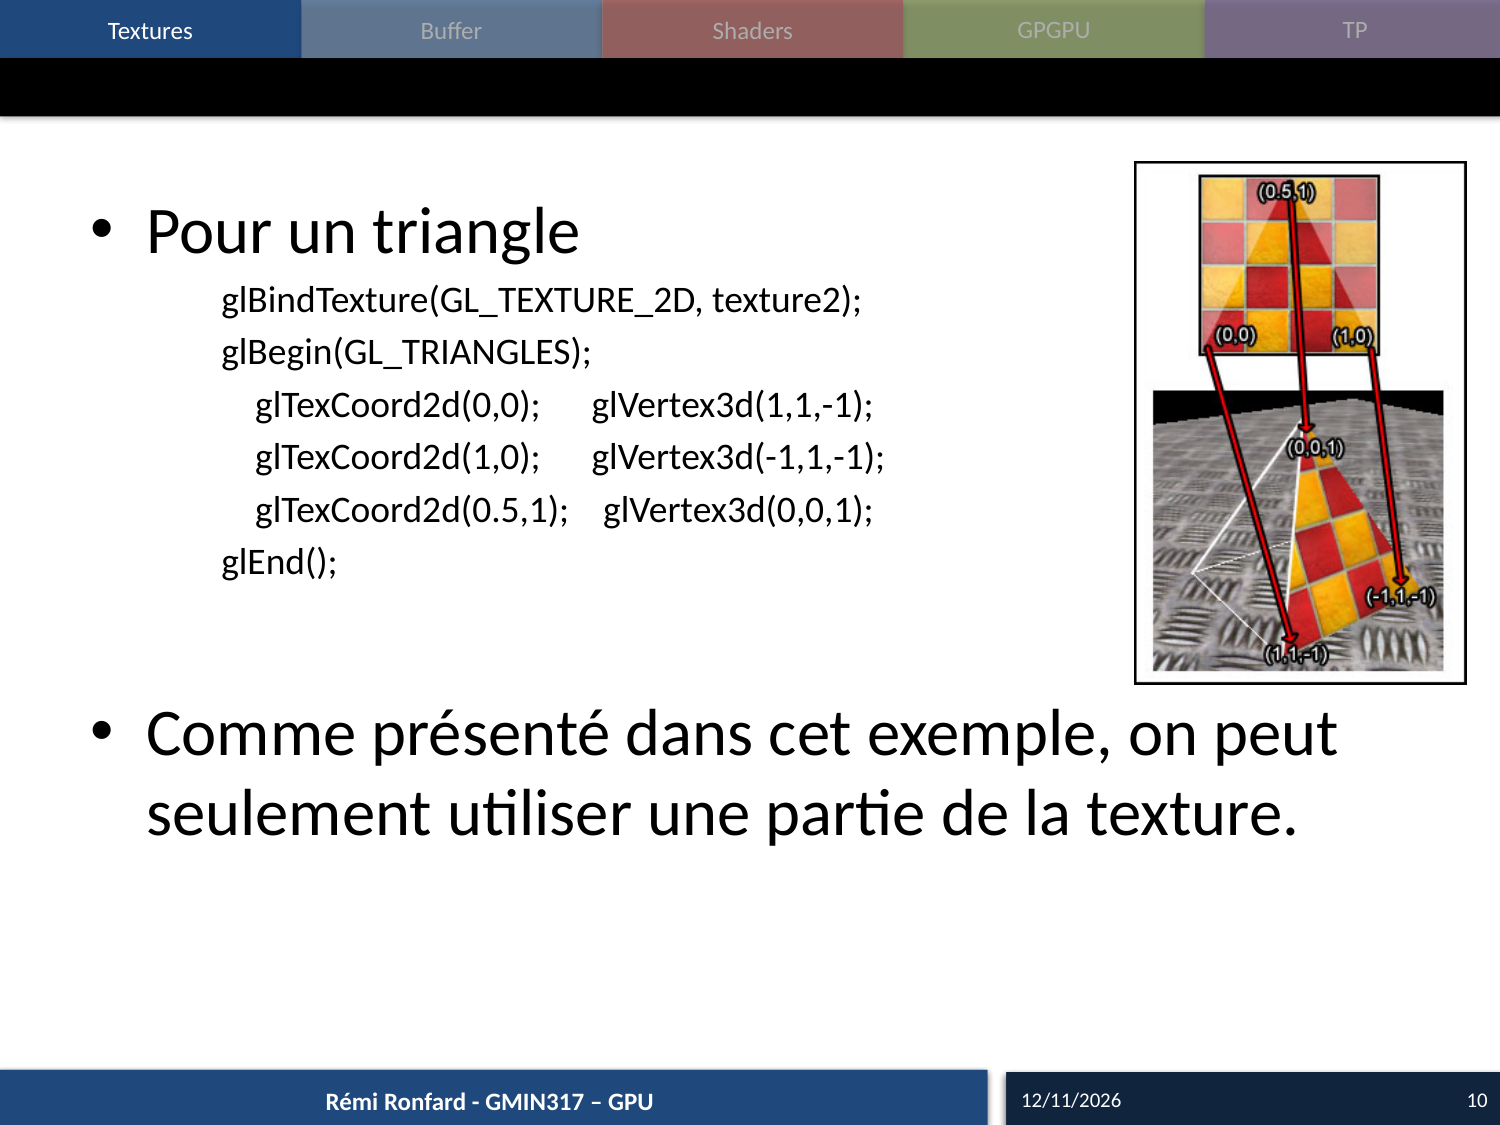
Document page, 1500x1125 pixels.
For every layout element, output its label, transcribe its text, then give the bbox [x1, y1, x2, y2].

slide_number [1006, 1070, 1153, 1125]
slide_number 10 [1153, 1071, 1500, 1125]
picture [1134, 161, 1468, 685]
list Pour un triangle glBindTexture(GL_TEXTURE_2D, texture2); glBegin(GL_TRIANGLES); glTexCoord2d(0,0); glVertex3d(1,1,-1); glTexCoord2d(1,0); glVertex3d(-1,1,-1); glTexCoord2d(0.5,1); glVertex3d(0,0,1); glEnd(); Comme présenté dans cet exemple, on peut seulement utiliser une partie de la texture. [75, 179, 1425, 1005]
footer Rémi Ronfard - GMIN317 – GPU [0, 1072, 988, 1125]
